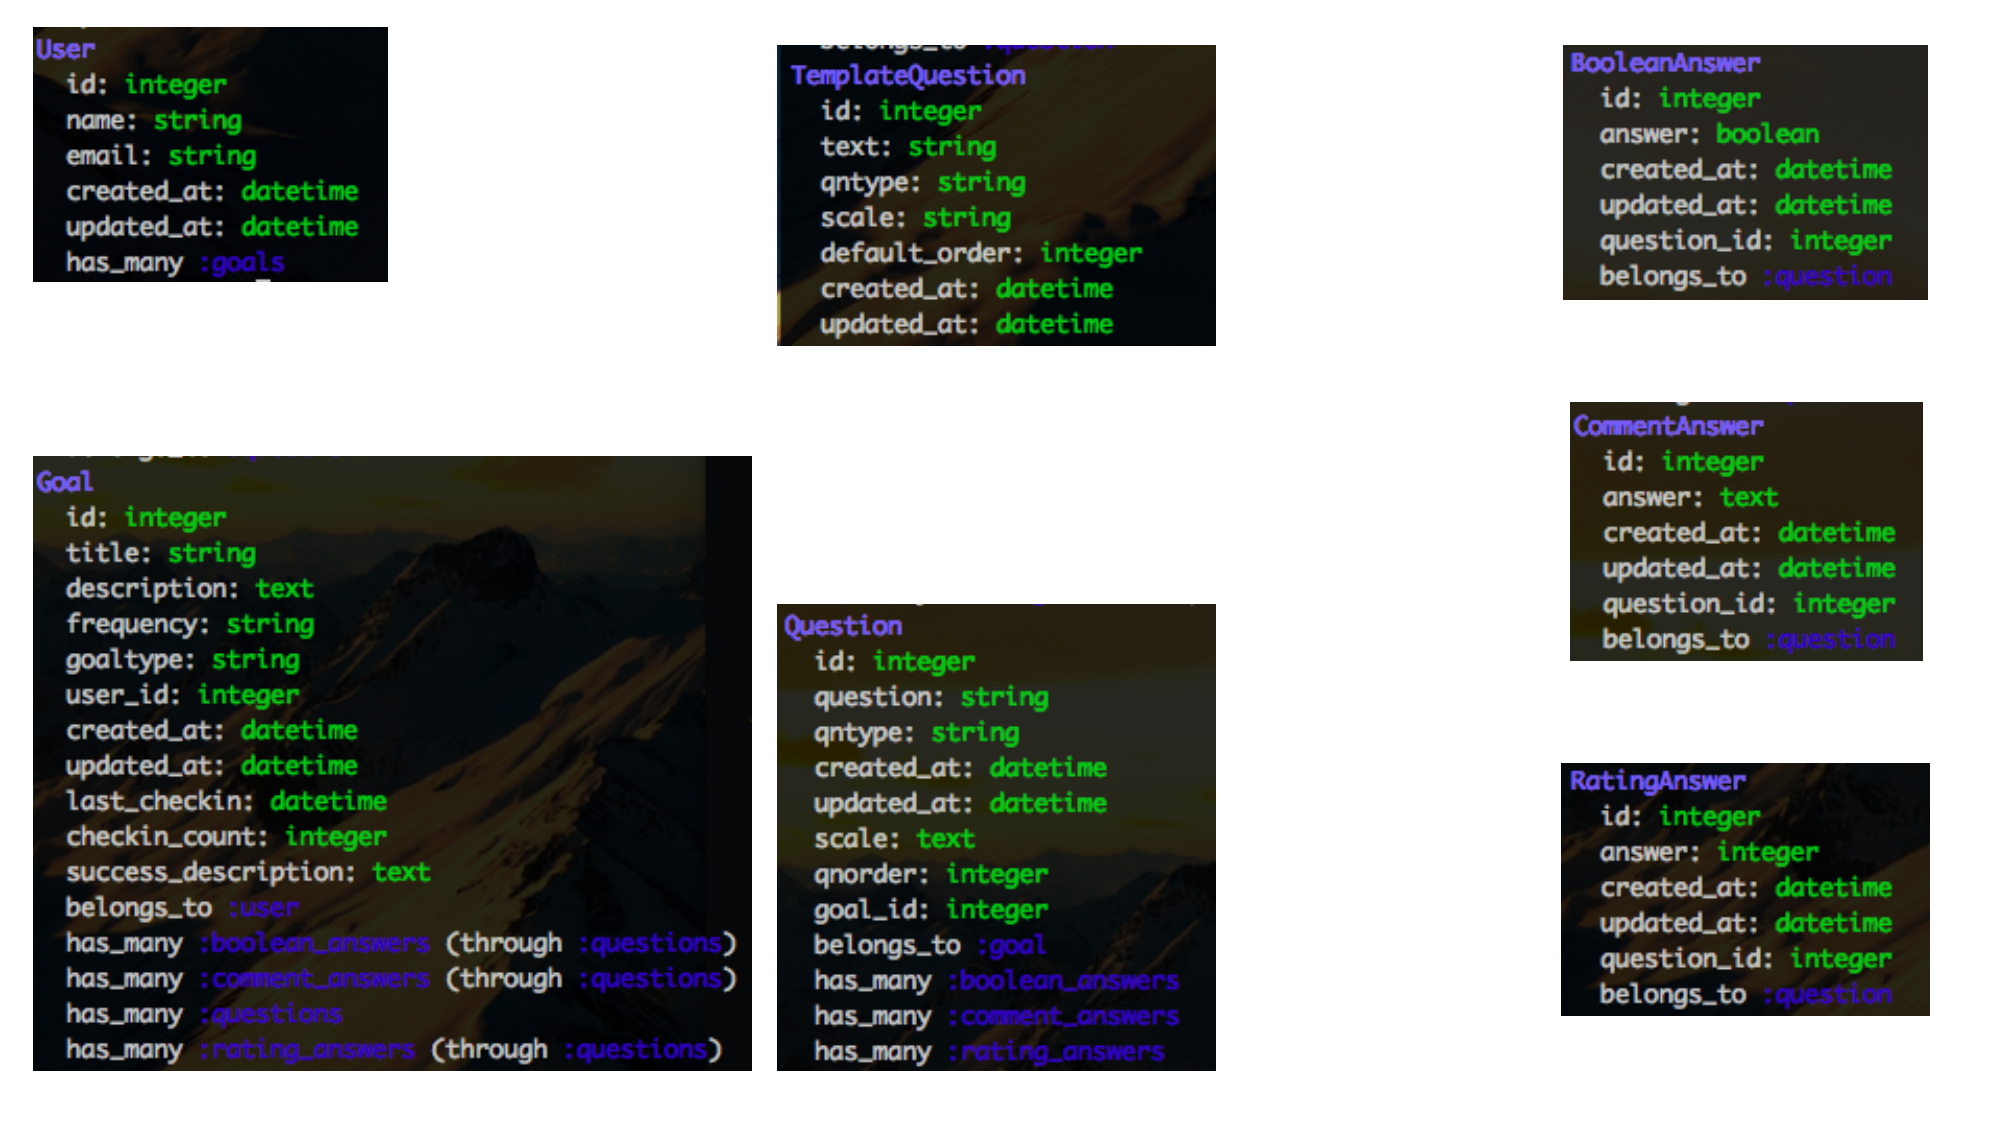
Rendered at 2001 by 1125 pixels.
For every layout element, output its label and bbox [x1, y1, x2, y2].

picture [33, 456, 752, 1071]
picture [33, 27, 388, 282]
picture [777, 604, 1216, 1071]
picture [1570, 402, 1923, 661]
picture [777, 45, 1216, 346]
picture [1560, 763, 1930, 1016]
picture [1563, 45, 1928, 300]
